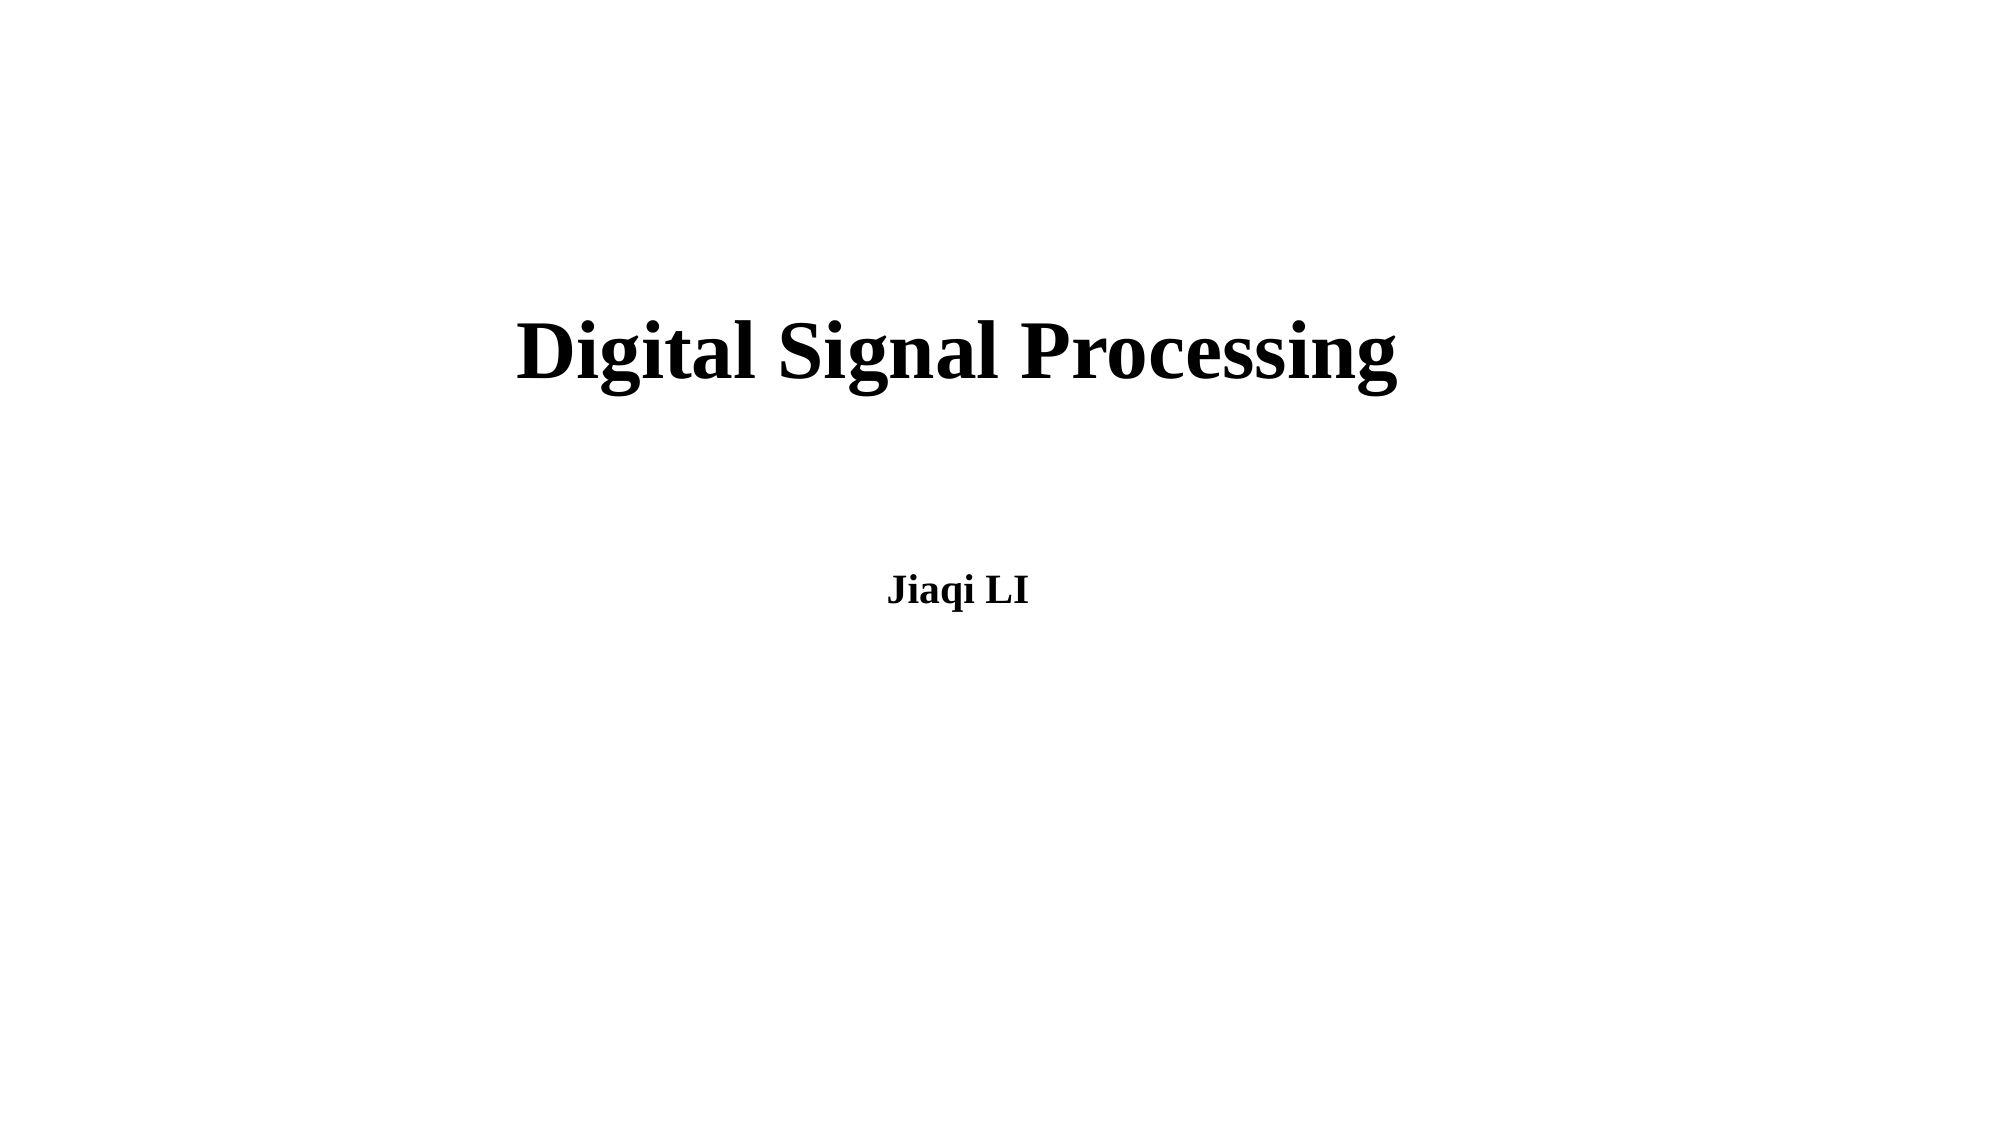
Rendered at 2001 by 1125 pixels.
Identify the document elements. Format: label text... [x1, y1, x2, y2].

text_box Digital Signal Processing [501, 287, 1415, 403]
text_box Jiaqi LI [871, 554, 1045, 620]
